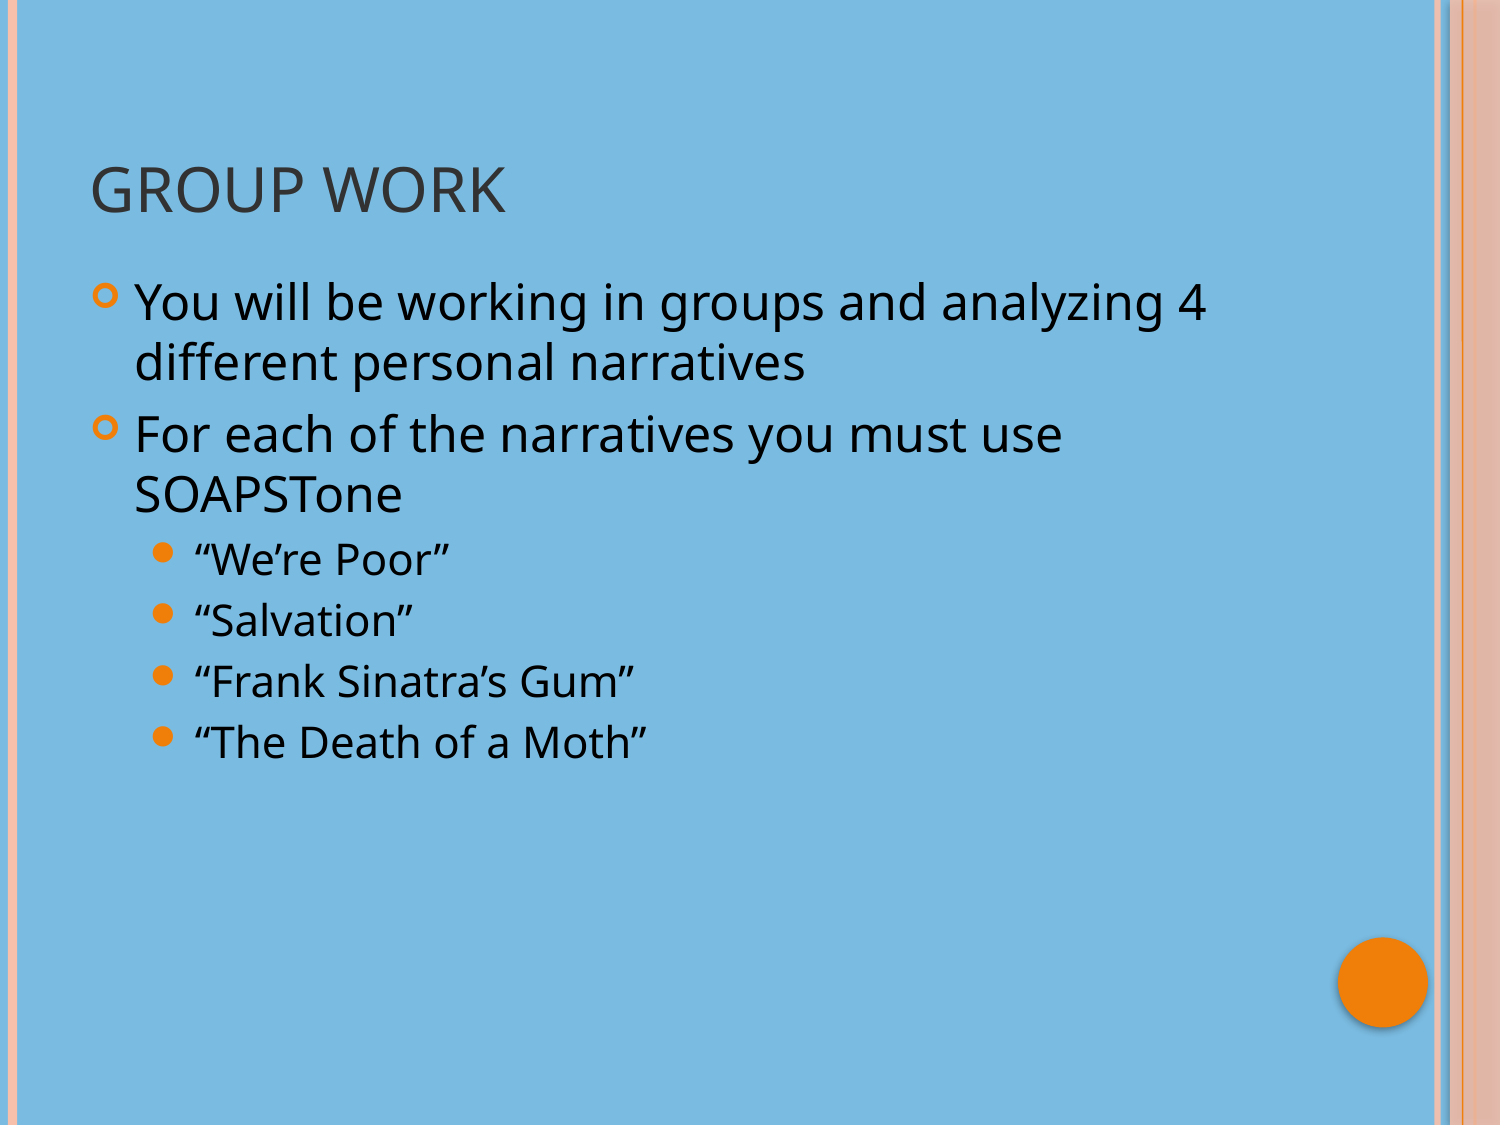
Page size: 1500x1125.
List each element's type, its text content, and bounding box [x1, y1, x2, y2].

title Group work [75, 45, 1300, 233]
list You will be working in groups and analyzing 4 different personal narratives For each of the narratives you must use SOAPSTone “We’re Poor” “Salvation” “Frank Sinatra’s Gum” “The Death of a Moth” [75, 262, 1300, 1062]
